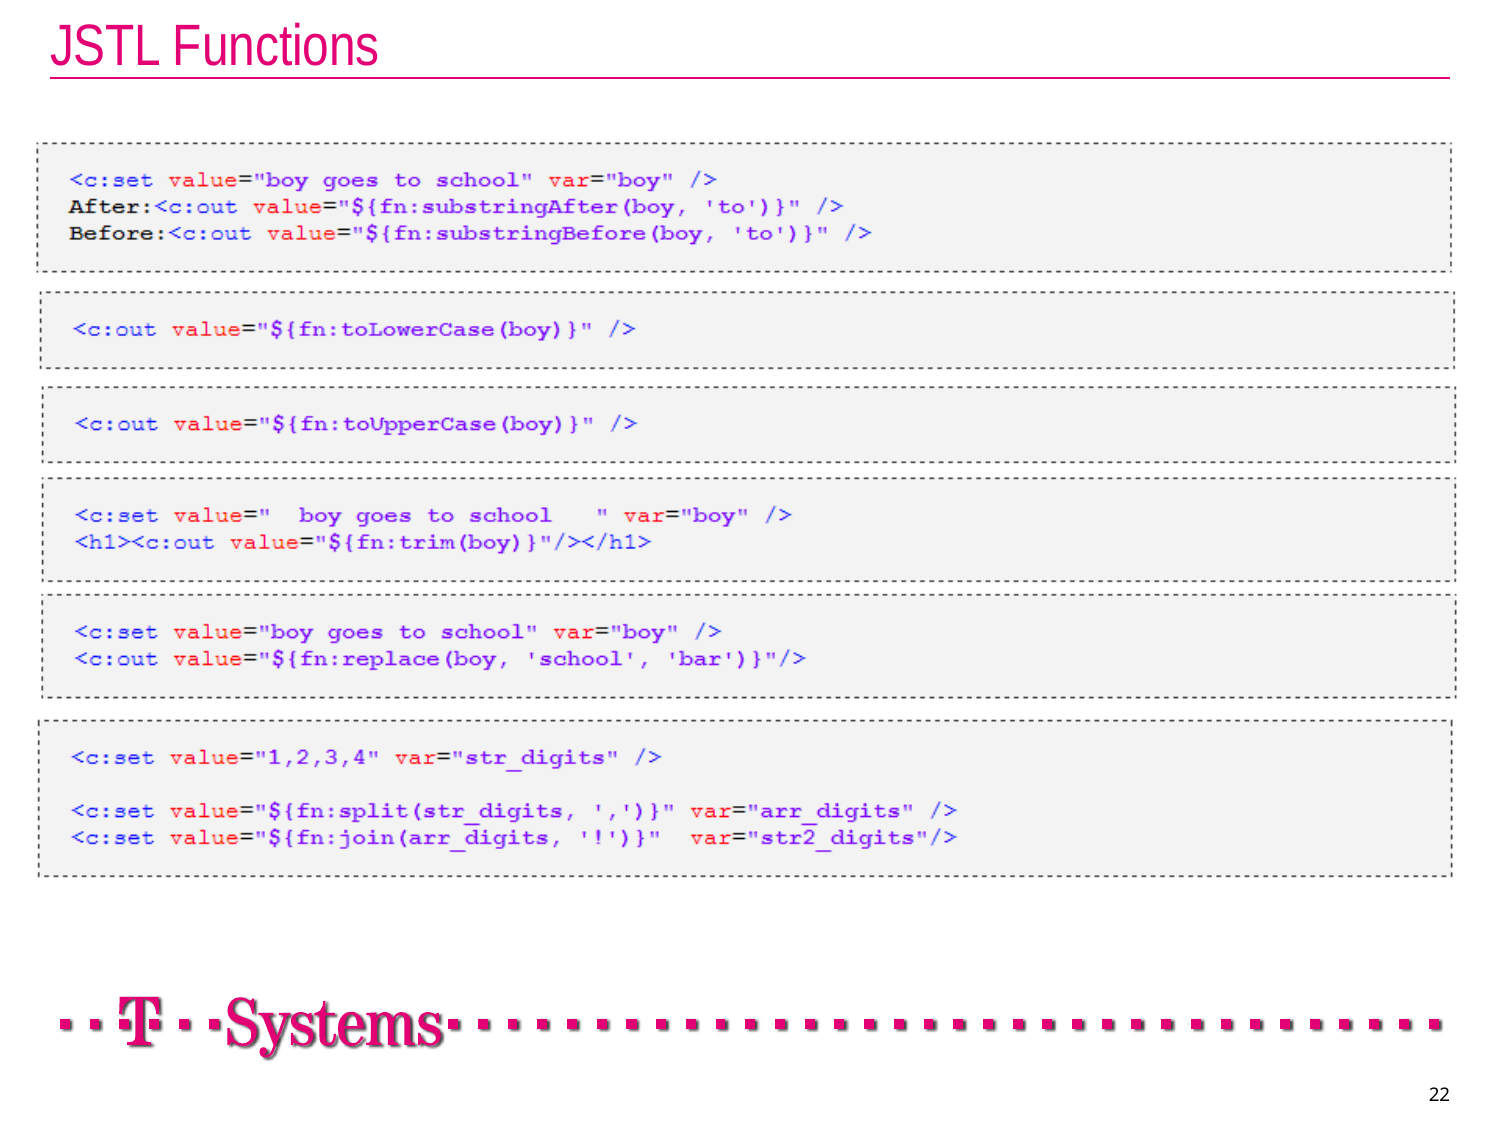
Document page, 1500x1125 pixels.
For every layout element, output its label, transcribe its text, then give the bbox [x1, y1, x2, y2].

picture [38, 473, 1461, 587]
picture [38, 381, 1461, 469]
picture [37, 588, 1463, 705]
title JSTL Functions [50, 14, 1450, 91]
picture [37, 287, 1463, 374]
picture [32, 717, 1459, 882]
slide_number 22 [1361, 1082, 1451, 1107]
picture [29, 134, 1463, 280]
